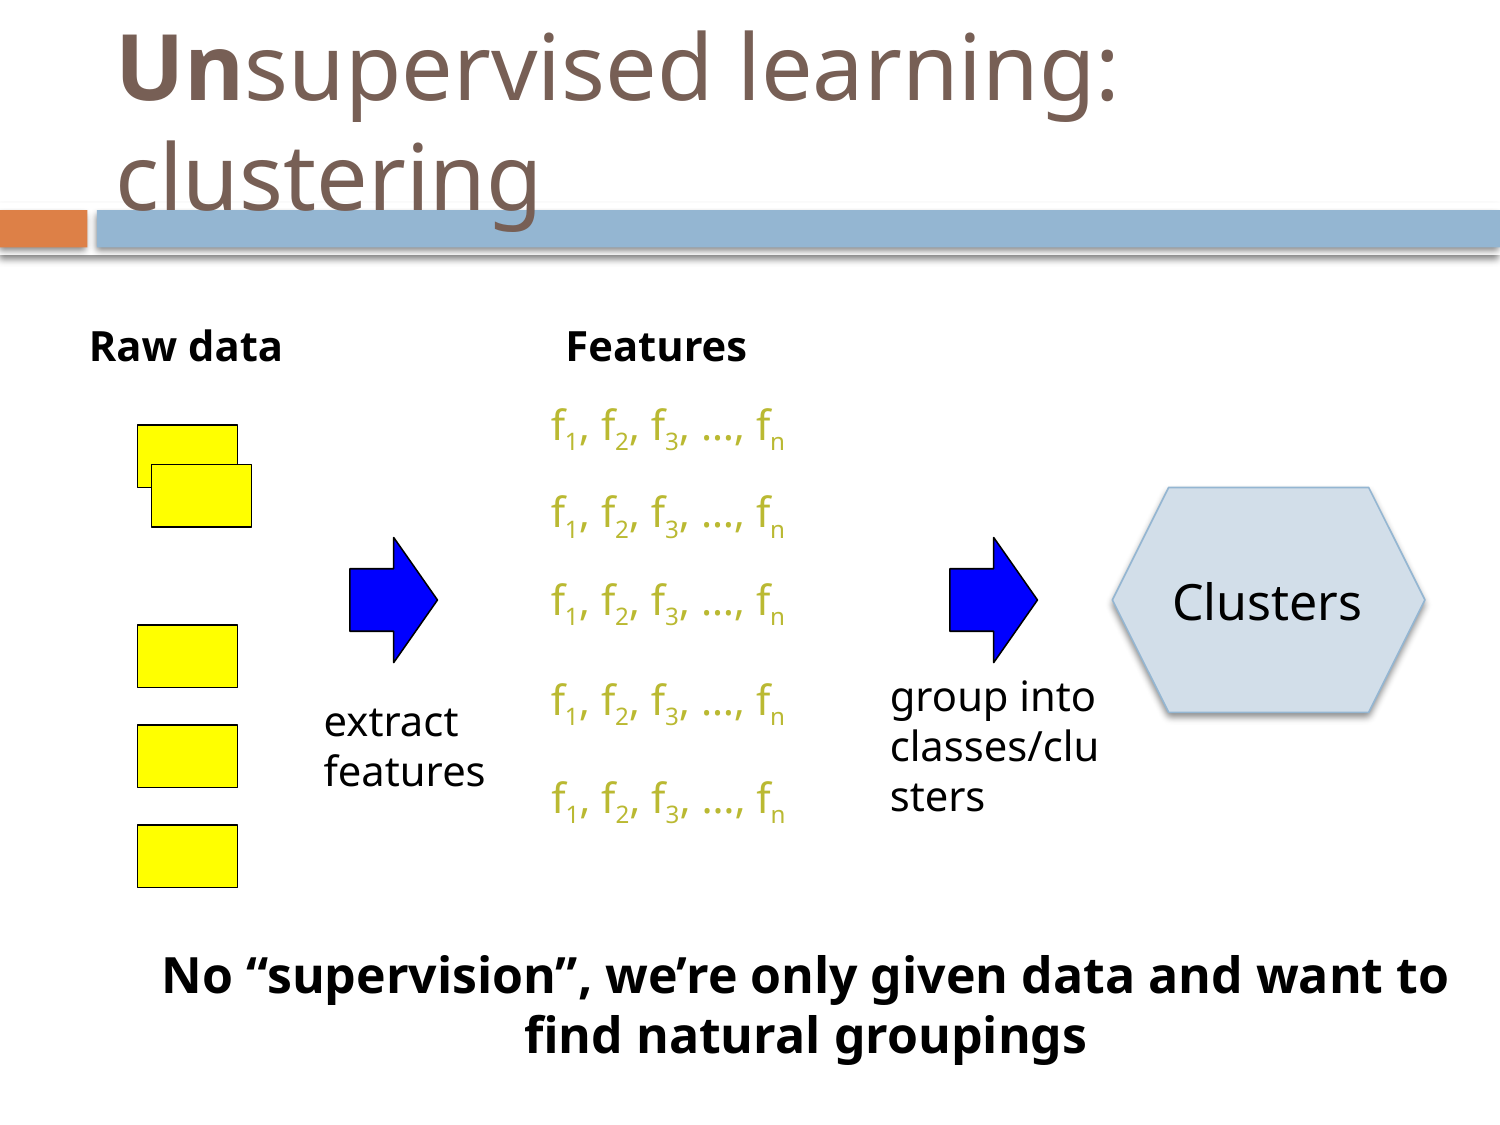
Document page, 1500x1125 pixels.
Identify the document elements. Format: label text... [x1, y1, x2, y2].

text_box Clusters [1111, 486, 1426, 714]
text_box Raw data [74, 312, 298, 378]
text_box [137, 624, 238, 688]
text_box [137, 424, 238, 488]
text_box f1, f2, f3, …, fn [536, 764, 801, 836]
text_box f1, f2, f3, …, fn [536, 666, 801, 738]
title Unsupervised learning: clustering [100, 37, 1438, 200]
text_box Features [550, 312, 763, 378]
text_box [137, 824, 238, 888]
text_box group into classes/clusters [875, 662, 1125, 828]
text_box [349, 537, 438, 663]
text_box f1, f2, f3, …, fn [536, 566, 801, 638]
text_box [151, 464, 252, 528]
text_box extract features [308, 687, 501, 803]
text_box [949, 537, 1038, 662]
text_box f1, f2, f3, …, fn [536, 391, 801, 463]
text_box [137, 724, 238, 788]
text_box No “supervision”, we’re only given data and want to find natural groupings [106, 936, 1500, 1072]
text_box f1, f2, f3, …, fn [536, 478, 801, 551]
